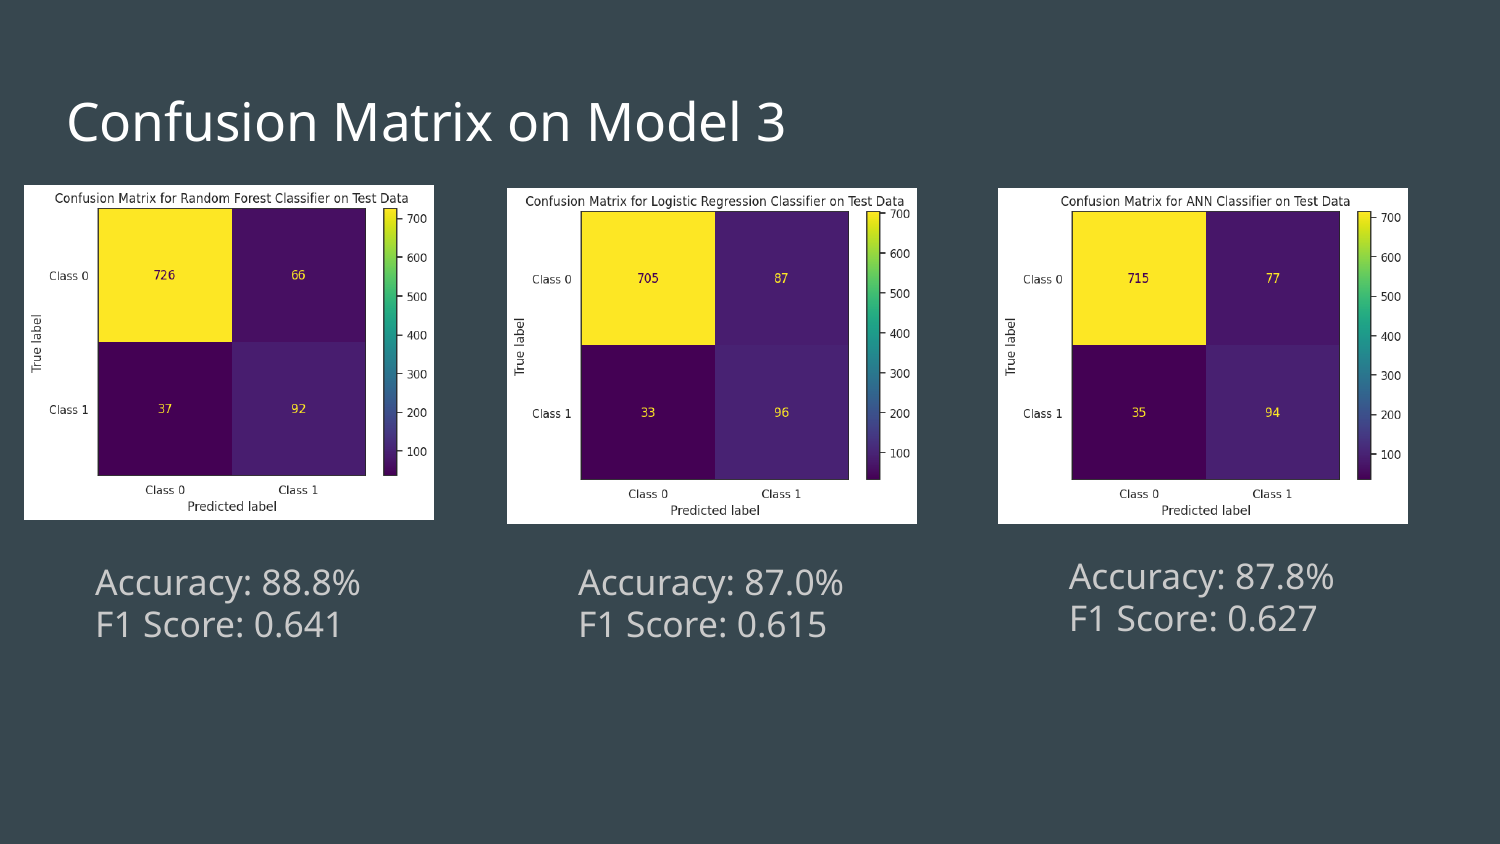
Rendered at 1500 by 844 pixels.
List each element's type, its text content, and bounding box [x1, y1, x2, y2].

picture [998, 188, 1408, 524]
text_box Accuracy: 87.8% F1 Score: 0.627 [1053, 538, 1353, 654]
picture [507, 188, 917, 524]
text_box Accuracy: 88.8% F1 Score: 0.641 [80, 545, 379, 661]
title Confusion Matrix on Model 3 [51, 72, 1449, 167]
text_box Accuracy: 87.0% F1 Score: 0.615 [563, 545, 862, 661]
picture [24, 185, 435, 521]
